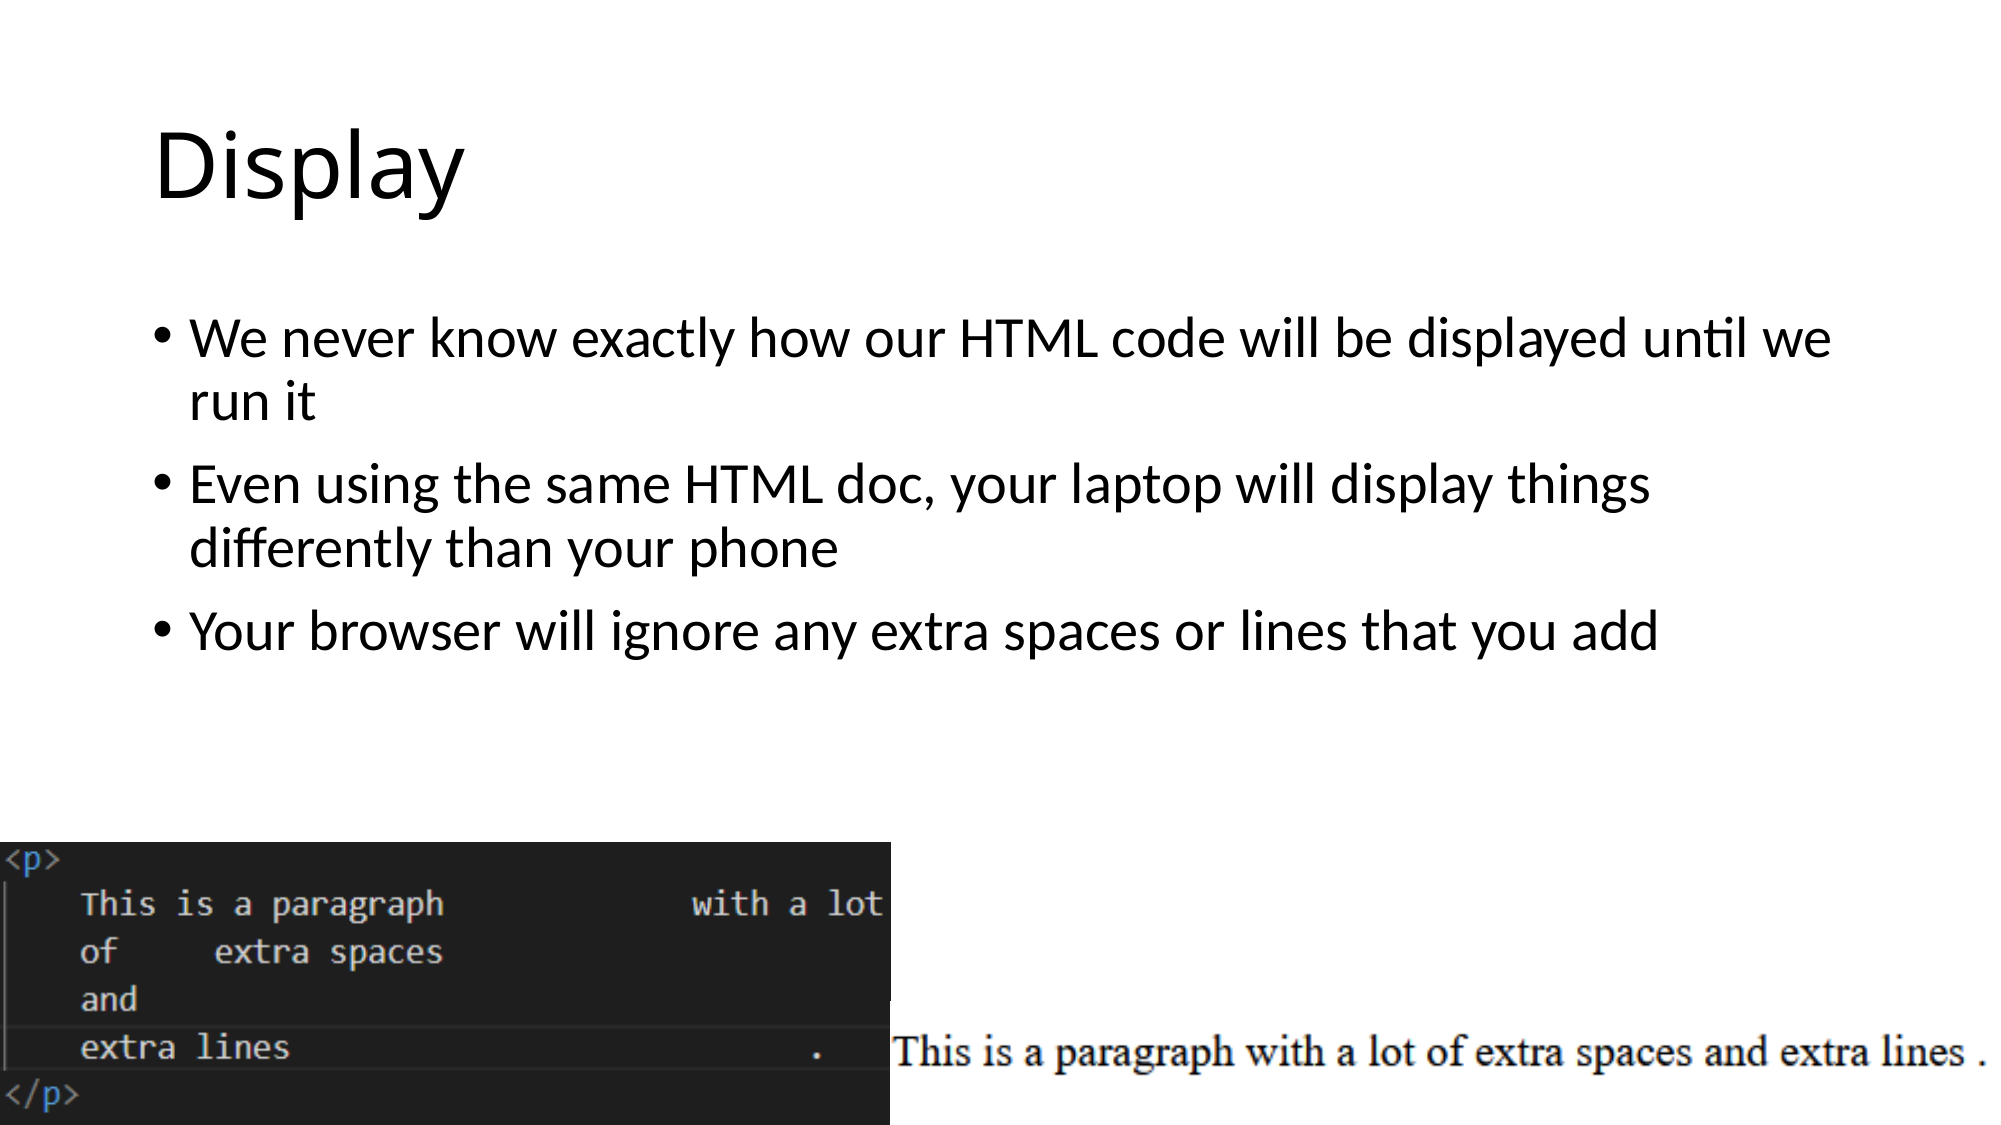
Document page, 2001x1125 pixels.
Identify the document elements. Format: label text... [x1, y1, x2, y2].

picture [0, 842, 2000, 1125]
title Display [137, 59, 1863, 278]
list We never know exactly how our HTML code will be displayed until we run it Even using the same HTML doc, your laptop will display things differently than your phone Your browser will ignore any extra spaces or lines that you add [137, 299, 1863, 1001]
